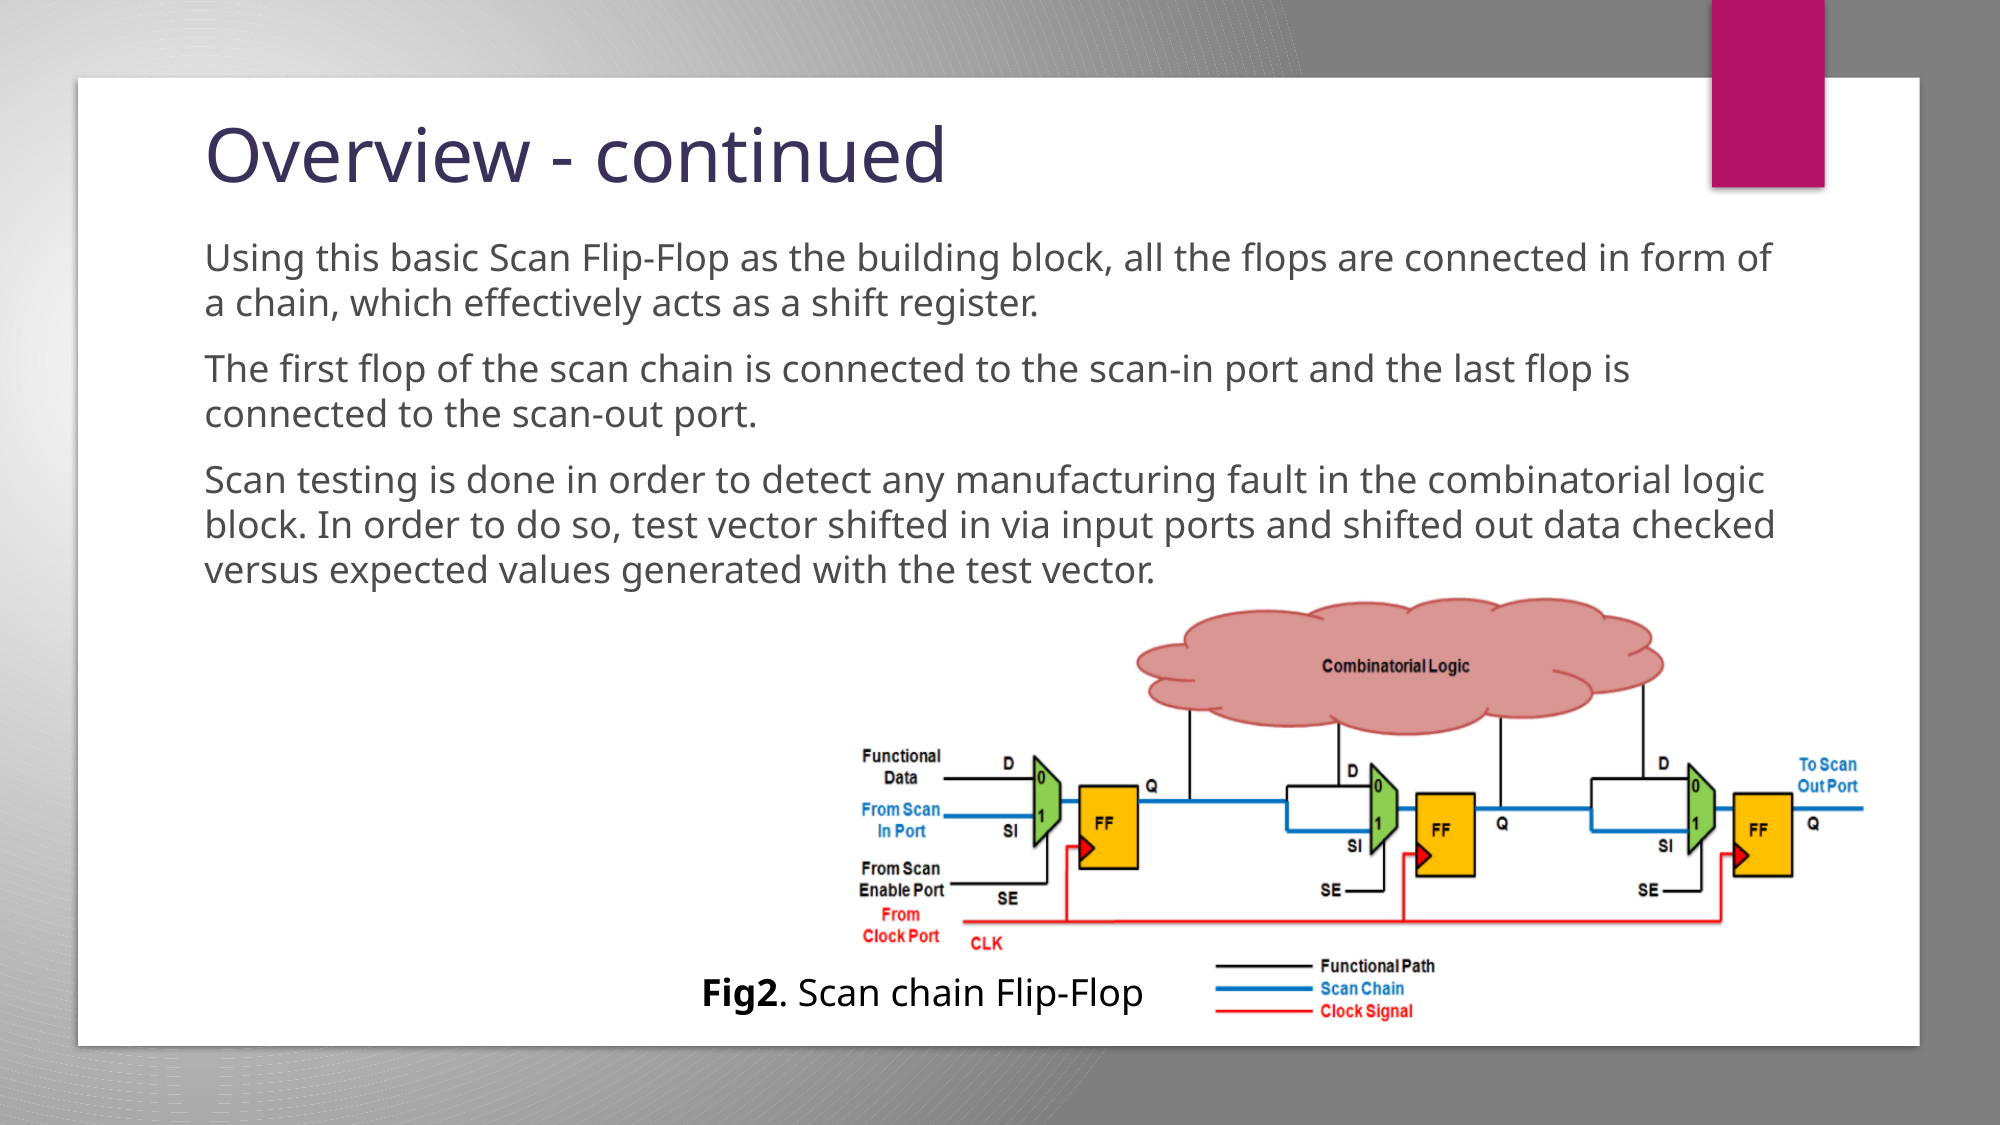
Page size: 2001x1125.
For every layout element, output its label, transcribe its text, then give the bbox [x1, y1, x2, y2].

picture [827, 589, 1889, 1034]
text_box Fig2. Scan chain Flip-Flop [686, 961, 821, 1022]
text_box [1711, 0, 1825, 188]
title Overview - continued [189, 78, 1627, 226]
text_box [0, 0, 2000, 1125]
list Using this basic Scan Flip-Flop as the building block, all the flops are connected in form of a chain, which effectively acts as a shift register. The first flop of the scan chain is connected to the scan-in port and the last flop is connected to the scan-out port. Scan testing is done in order to detect any manufacturing fault in the combinatorial logic block. In order to do so, test vector shifted in via input ports and shifted out data checked versus expected values generated with the test vector. [189, 226, 1799, 954]
text_box [77, 77, 1920, 1047]
